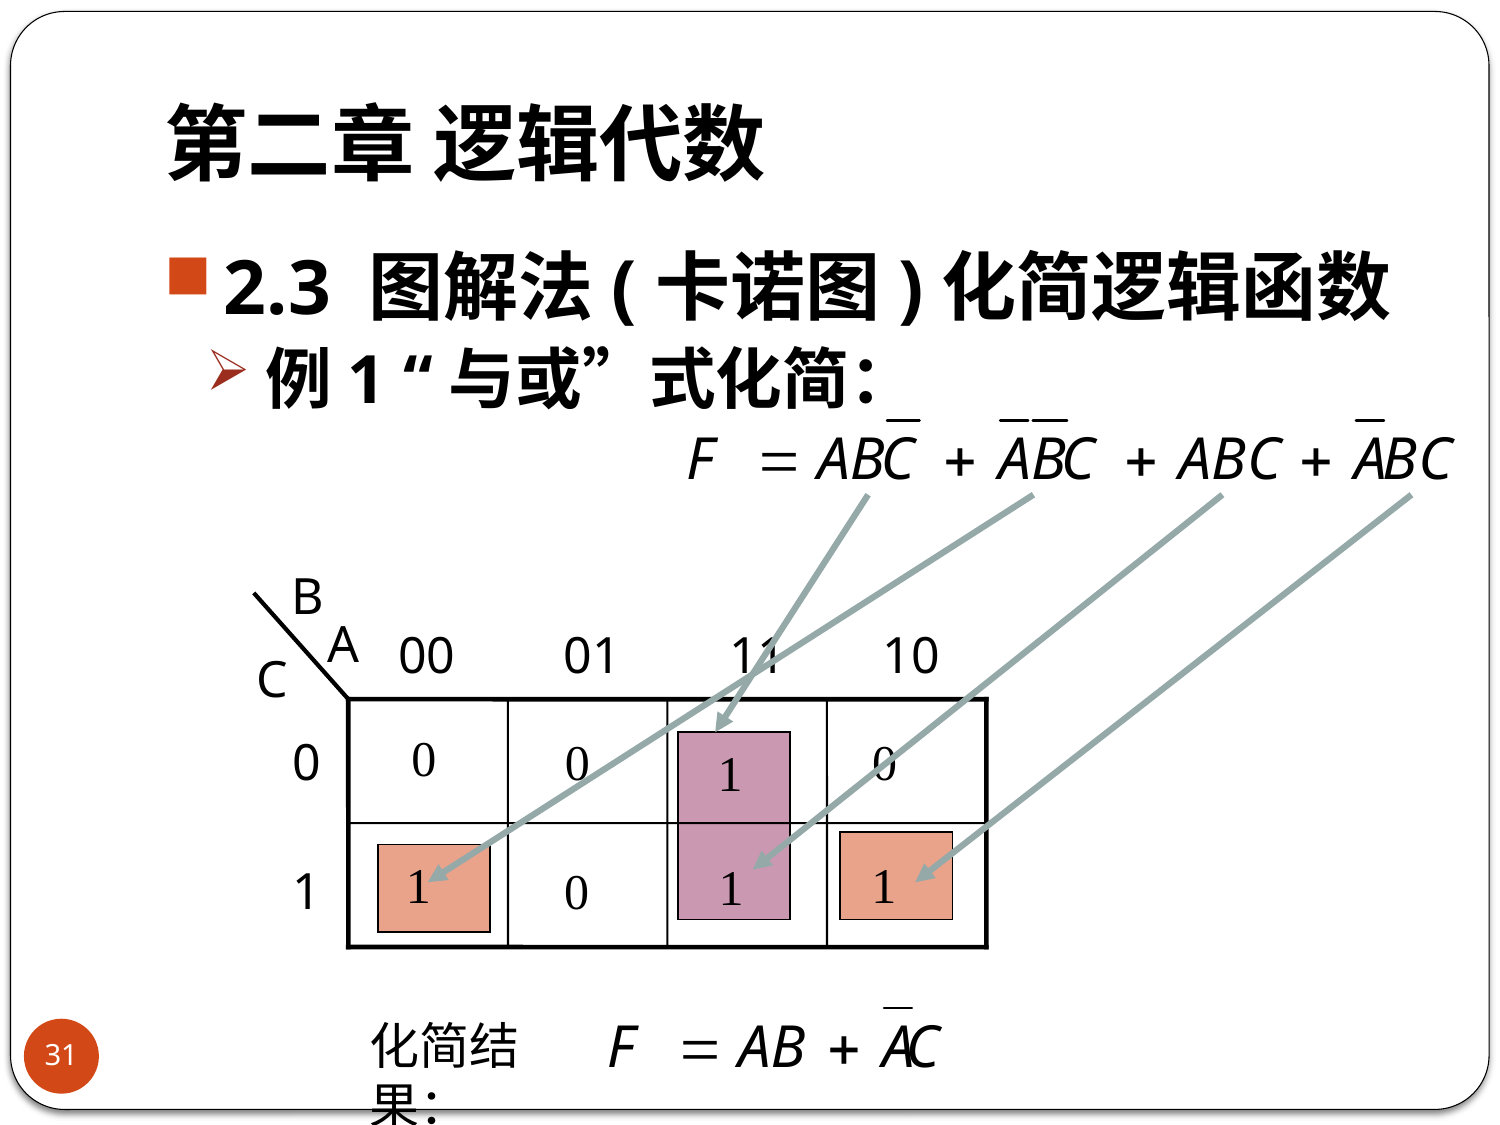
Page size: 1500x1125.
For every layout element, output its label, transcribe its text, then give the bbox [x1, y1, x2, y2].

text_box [241, 556, 987, 948]
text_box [354, 994, 958, 1083]
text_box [678, 406, 1462, 490]
title 第二章 逻辑代数 [150, 45, 1425, 207]
list 2.3 图解法(卡诺图)化简逻辑函数 例1 “与或”式化简： [150, 231, 1425, 988]
slide_number 31 [23, 1018, 99, 1094]
